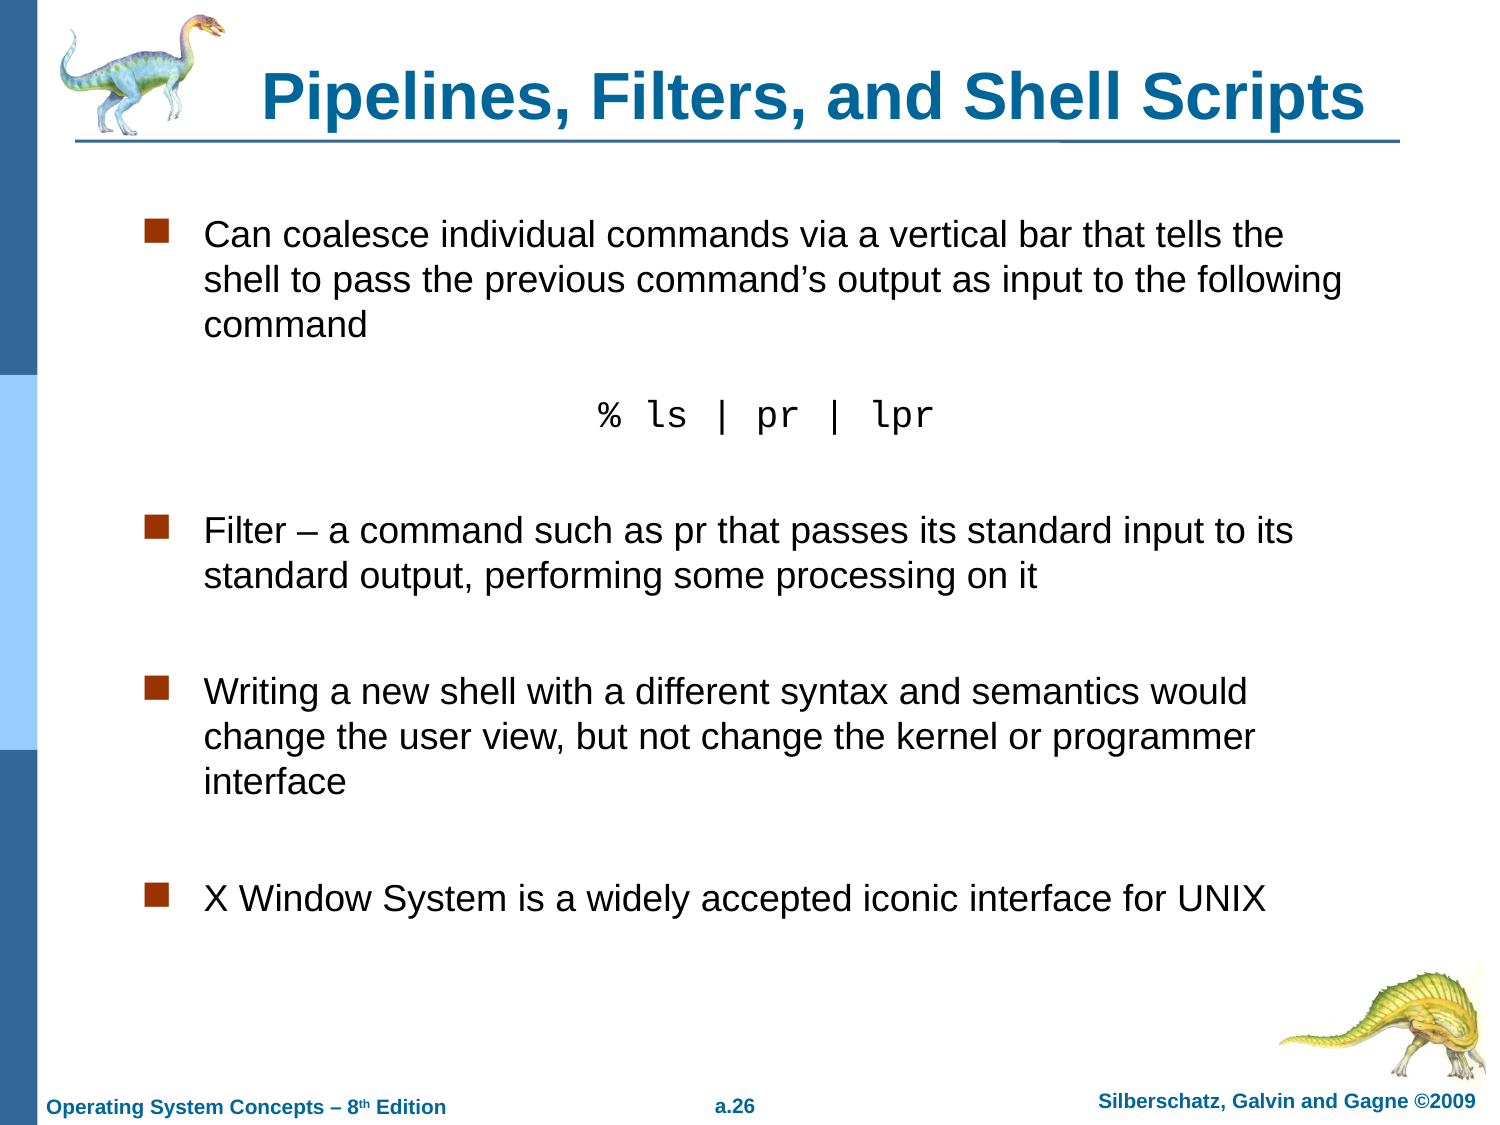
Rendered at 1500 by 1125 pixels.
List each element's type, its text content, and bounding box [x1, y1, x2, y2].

list Can coalesce individual commands via a vertical bar that tells the shell to pass the previous command’s output as input to the following command % ls | pr | lpr Filter – a command such as pr that passes its standard input to its standard output, performing some processing on it Writing a new shell with a different syntax and semantics would change the user view, but not change the kernel or programmer interface X Window System is a widely accepted iconic interface for UNIX [132, 202, 1386, 946]
title Pipelines, Filters, and Shell Scripts [204, 45, 1426, 141]
picture [1275, 959, 1486, 1090]
picture [46, 0, 243, 149]
